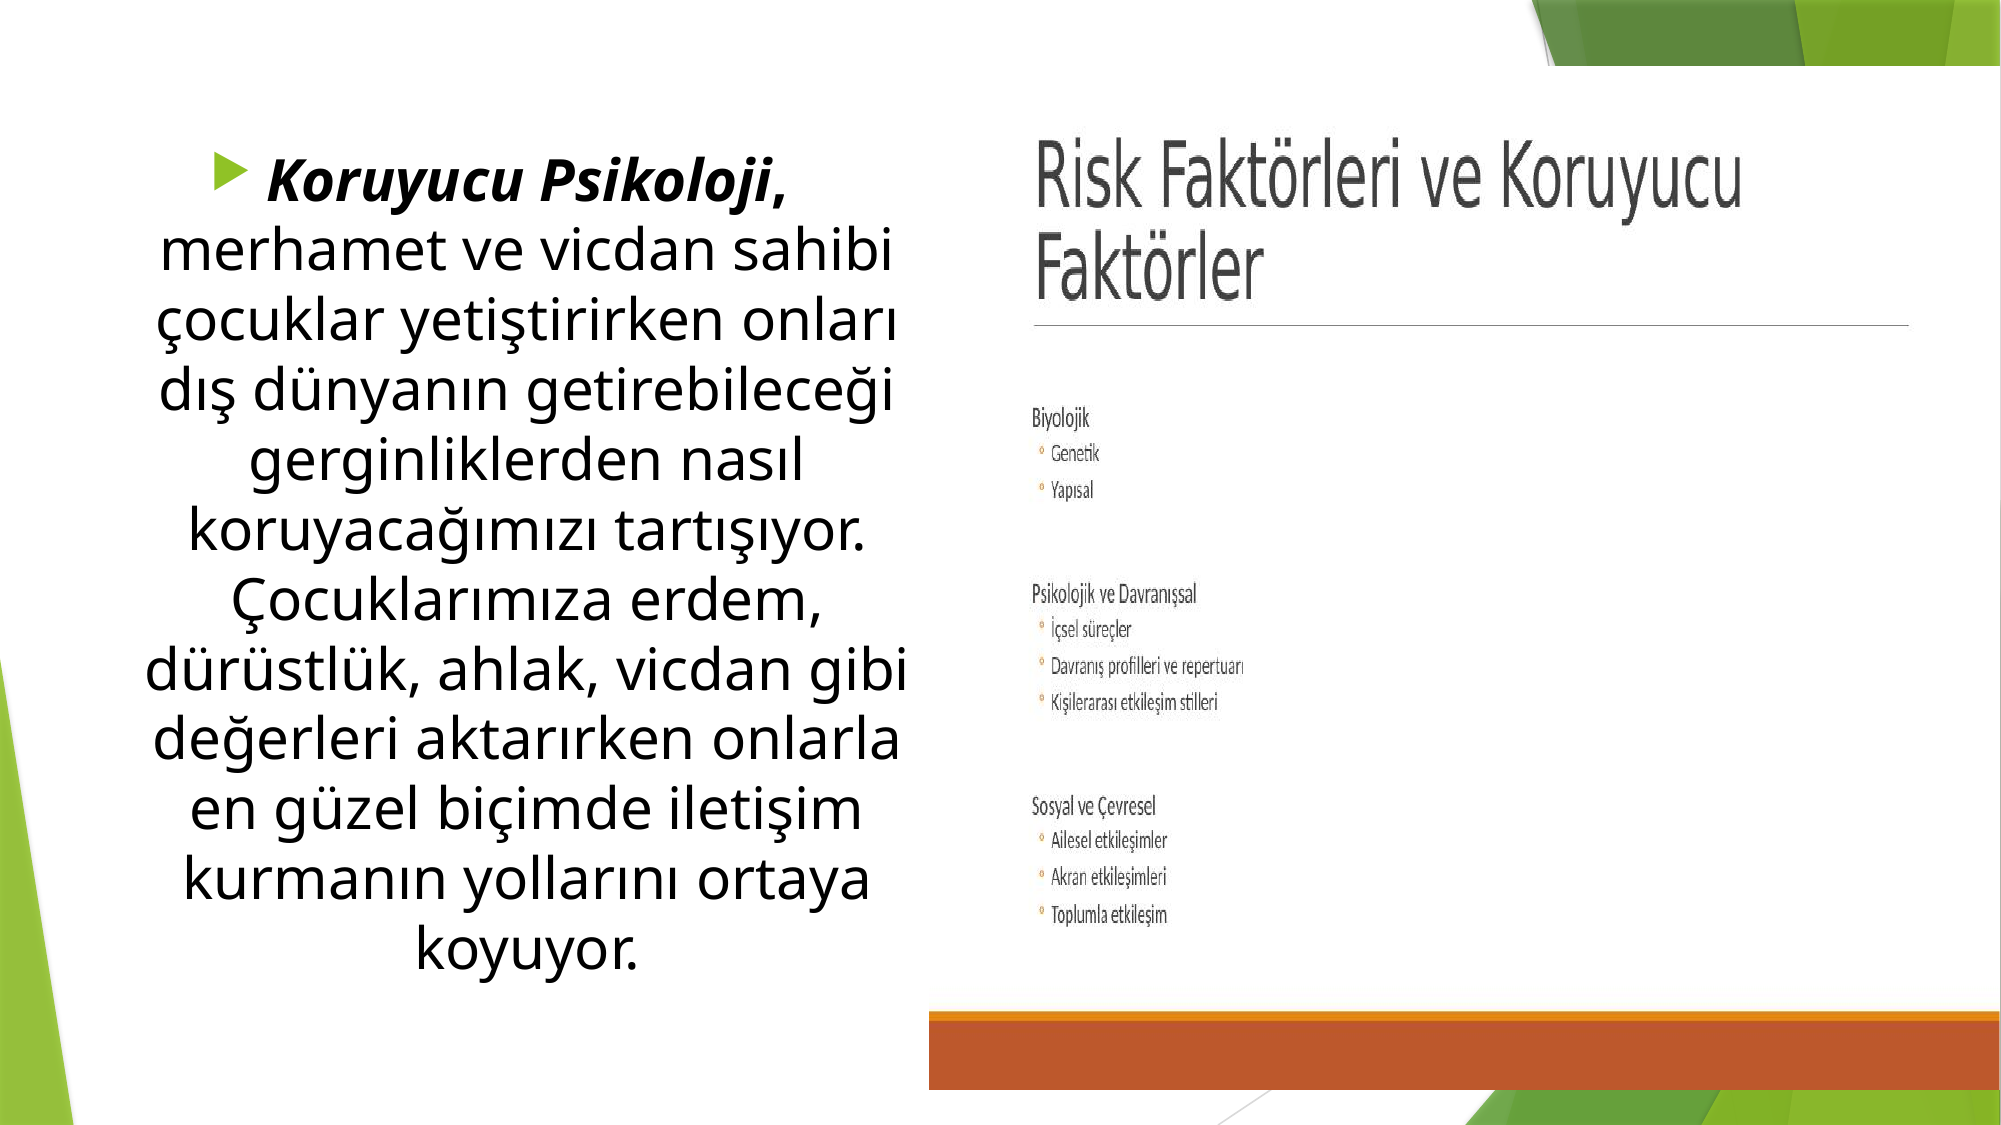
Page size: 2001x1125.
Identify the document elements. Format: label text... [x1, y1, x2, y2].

picture [928, 65, 2000, 1091]
list Koruyucu Psikoloji, merhamet ve vicdan sahibi çocuklar yetiştirirken onları dış dünyanın getirebileceği gerginliklerden nasıl koruyacağımızı tartışıyor. Çocuklarımıza erdem, dürüstlük, ahlak, vicdan gibi değerleri aktarırken onlarla en güzel biçimde iletişim kurmanın yollarını ortaya koyuyor. [68, 135, 930, 1125]
